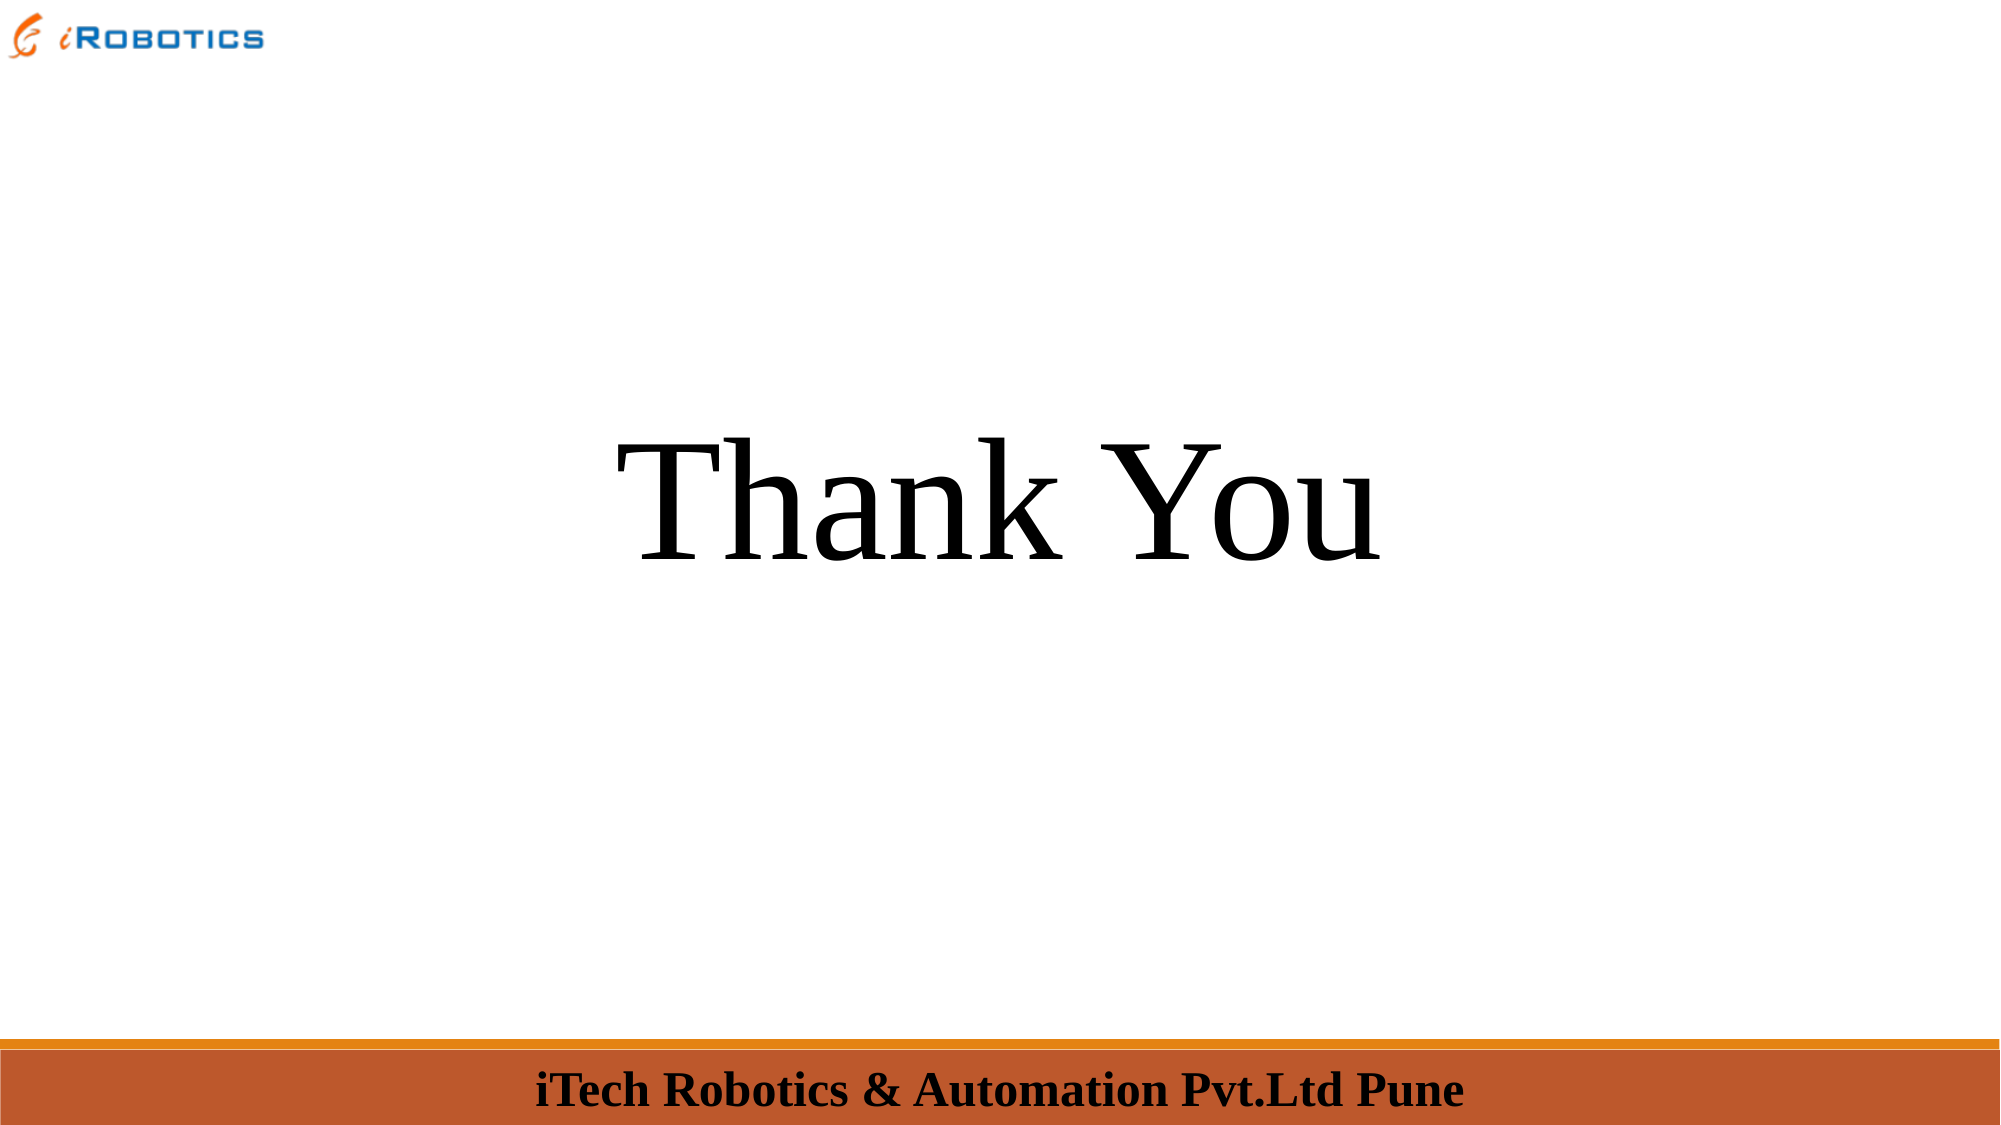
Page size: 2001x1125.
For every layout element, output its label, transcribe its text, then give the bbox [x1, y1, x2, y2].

text_box Thank You [442, 377, 1558, 603]
picture [0, 0, 294, 76]
text_box iTech Robotics & Automation Pvt.Ltd Pune [292, 1049, 1707, 1124]
